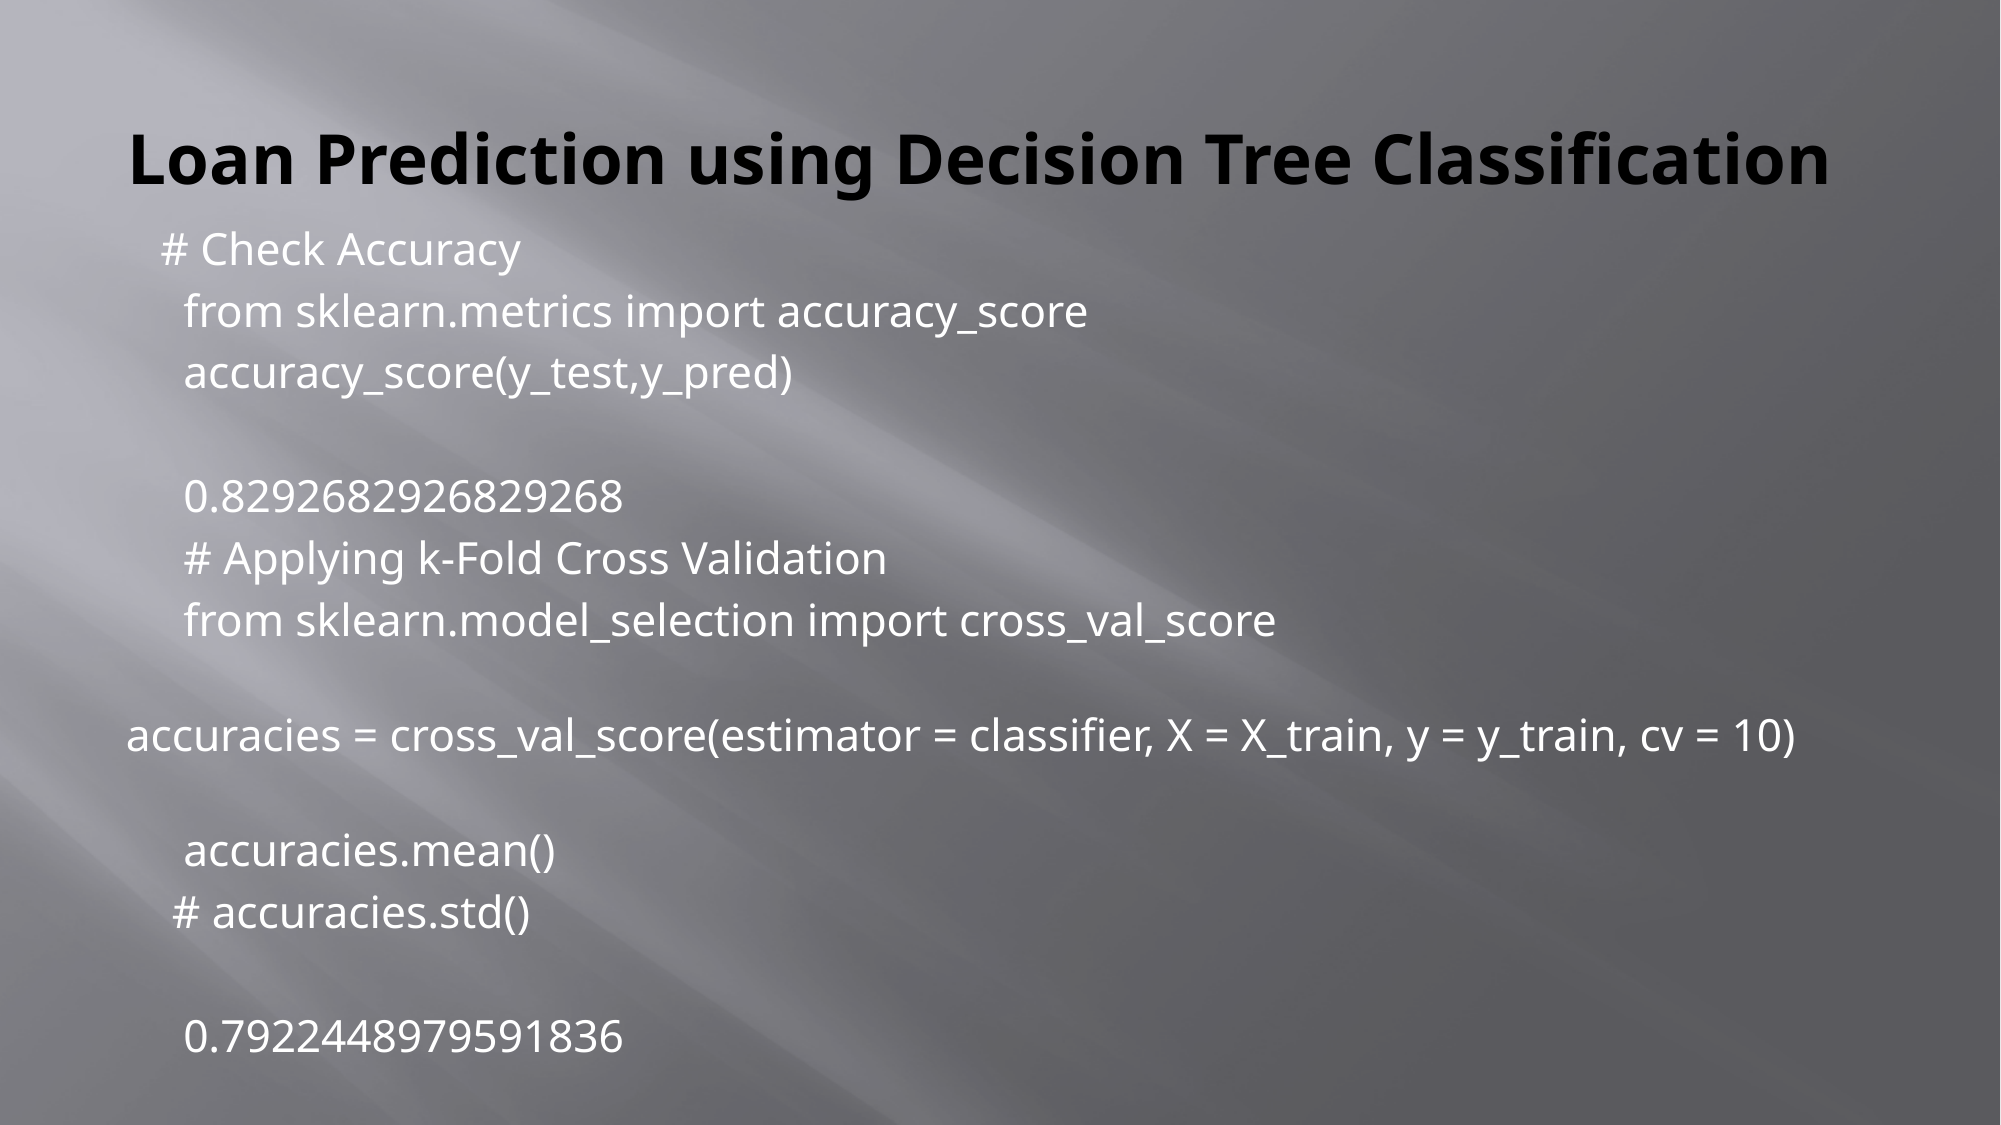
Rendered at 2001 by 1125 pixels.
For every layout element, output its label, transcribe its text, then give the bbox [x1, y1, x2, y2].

list # Check Accuracy from sklearn.metrics import accuracy_score accuracy_score(y_test,y_pred) 0.8292682926829268 # Applying k-Fold Cross Validation from sklearn.model_selection import cross_val_score accuracies = cross_val_score(estimator = classifier, X = X_train, y = y_train, cv = 10) accuracies.mean() # accuracies.std() 0.7922448979591836 [111, 213, 1850, 1085]
title Loan Prediction using Decision Tree Classification [111, 99, 1850, 213]
